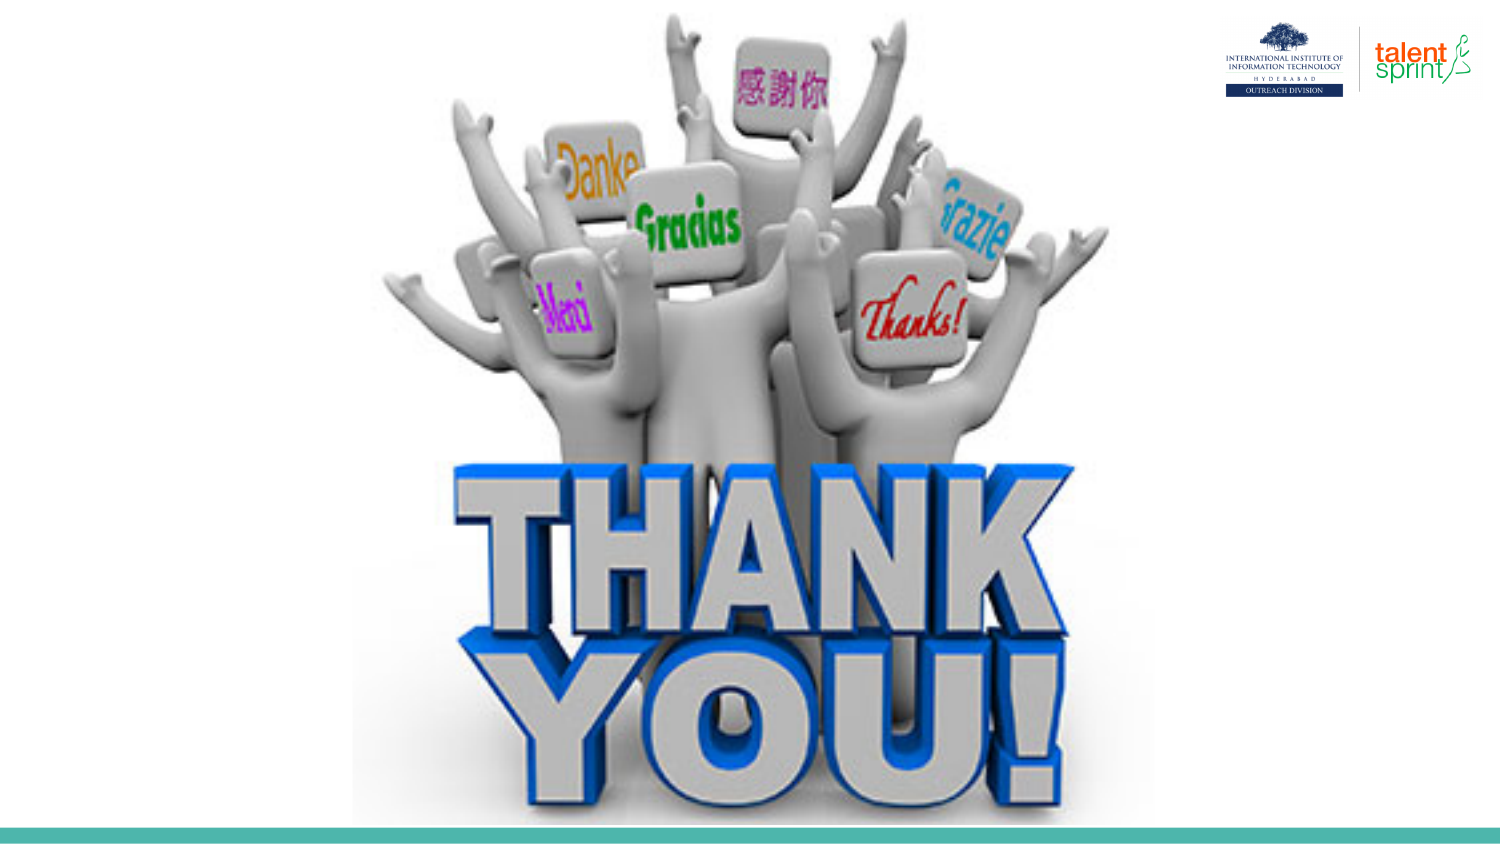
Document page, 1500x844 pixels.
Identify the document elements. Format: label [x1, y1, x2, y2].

picture [1220, 16, 1483, 100]
picture [352, 0, 1155, 826]
